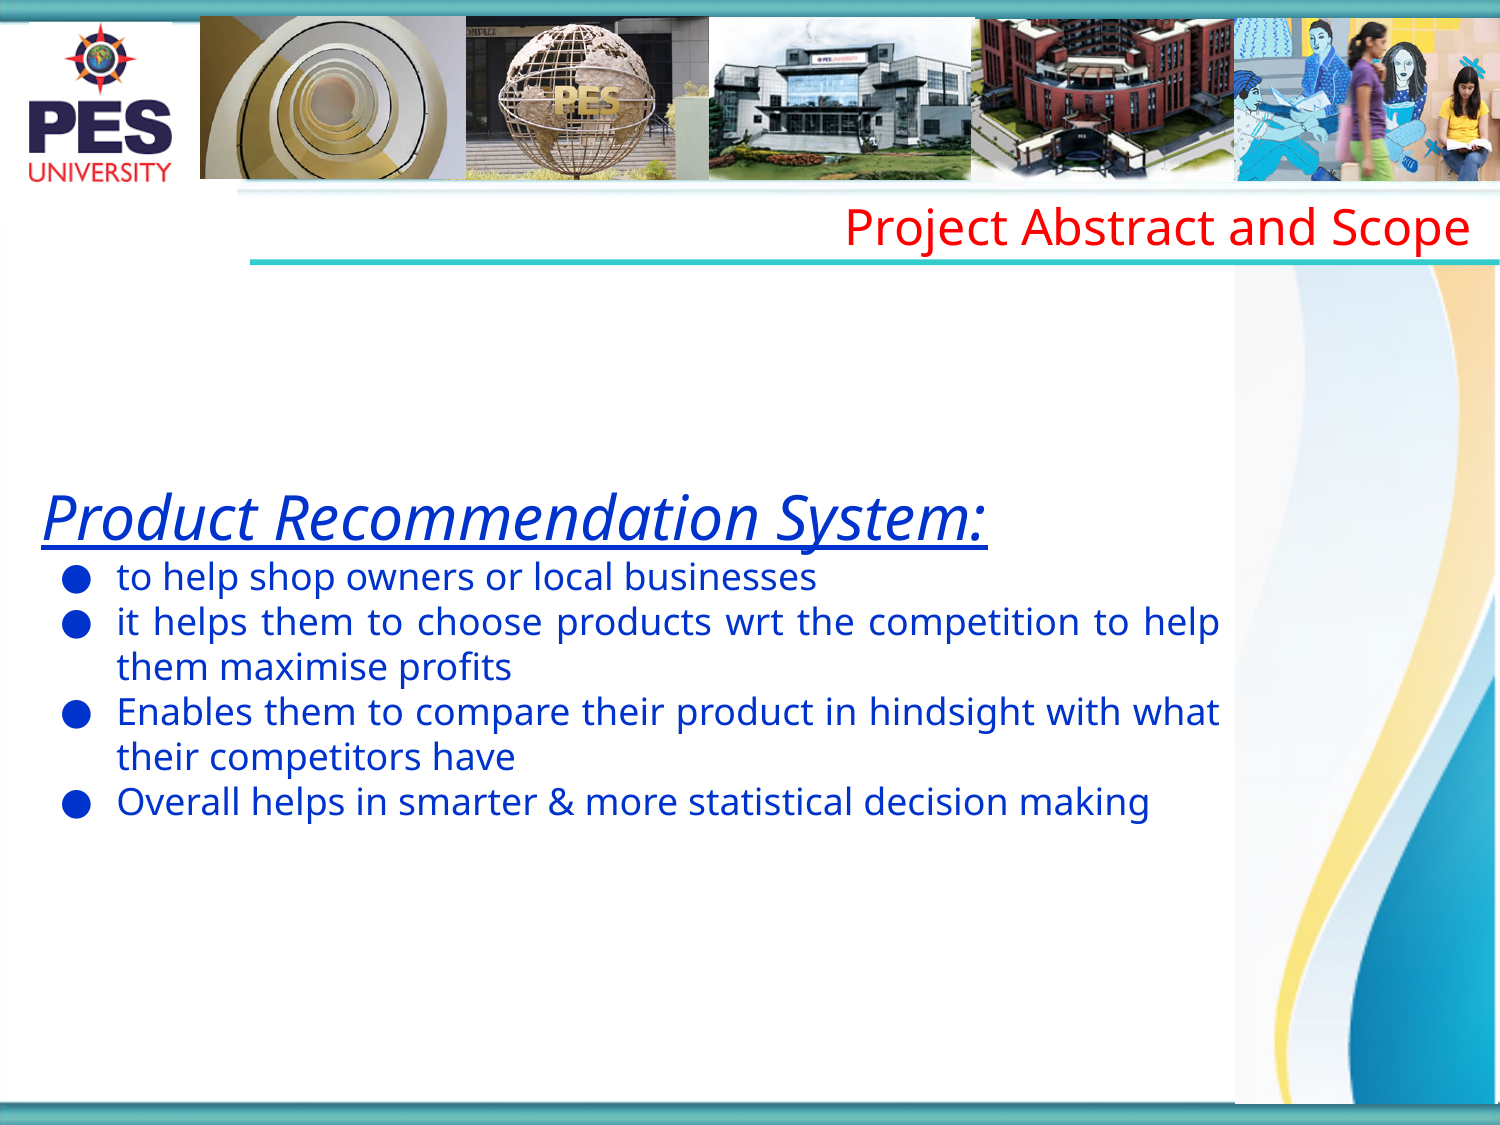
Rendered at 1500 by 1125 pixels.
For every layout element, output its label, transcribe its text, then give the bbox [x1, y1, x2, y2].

text_box Project Abstract and Scope [437, 187, 1500, 263]
text_box Product Recommendation System: to help shop owners or local businesses it helps them to choose products wrt the competition to help them maximise profits Enables them to compare their product in hindsight with what their competitors have Overall helps in smarter & more statistical decision making [26, 262, 1236, 1038]
picture [0, 0, 1500, 1125]
